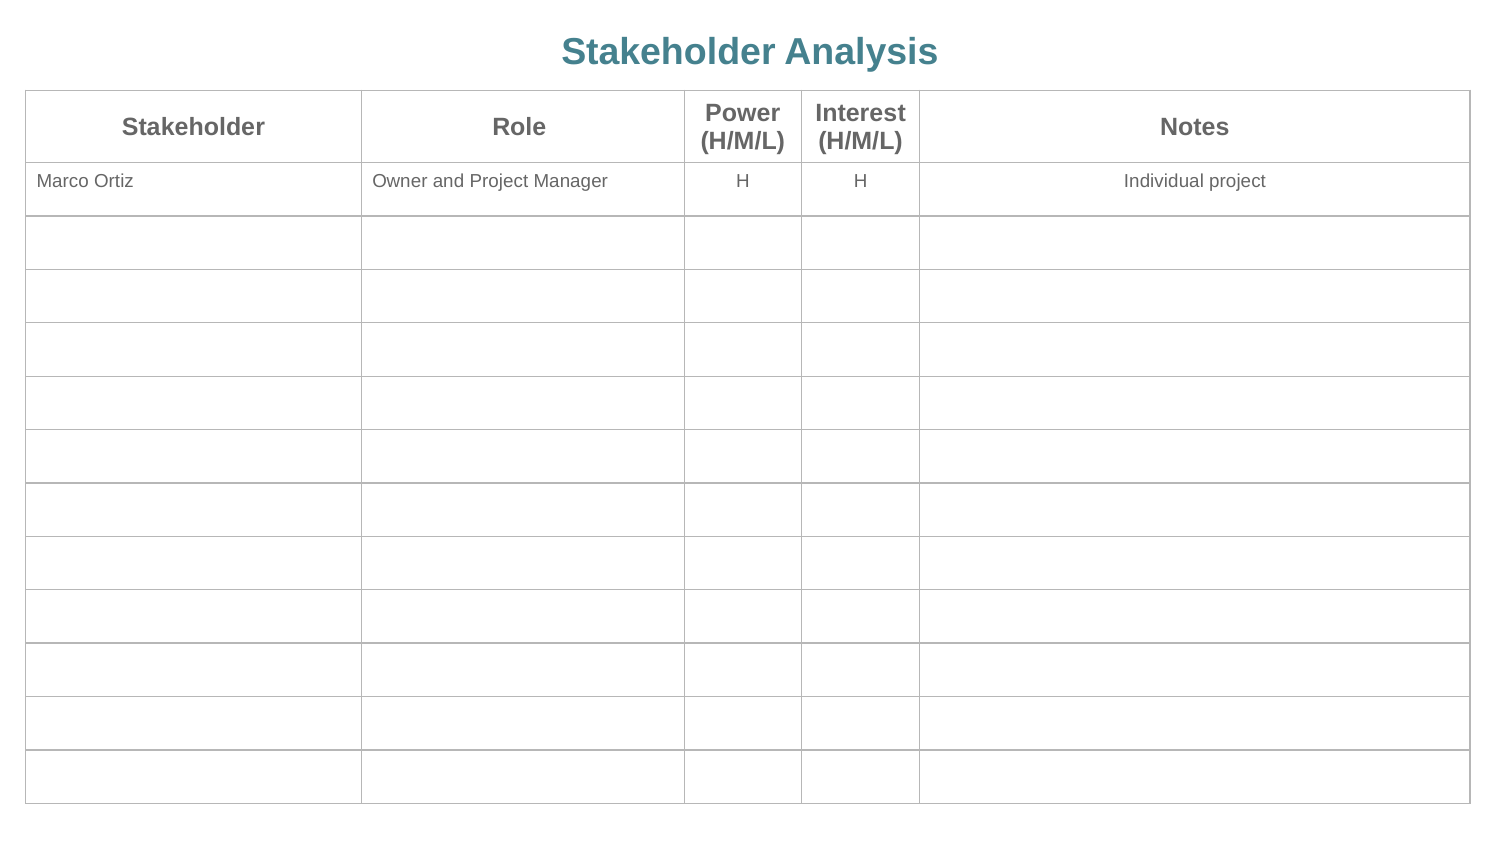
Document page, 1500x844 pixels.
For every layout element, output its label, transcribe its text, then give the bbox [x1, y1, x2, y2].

table_cell [685, 323, 801, 376]
table_cell [920, 377, 1469, 429]
table_cell [802, 590, 919, 642]
table_cell [685, 484, 801, 536]
table_cell H [802, 163, 919, 215]
table_cell [26, 217, 361, 269]
table_cell [685, 697, 801, 749]
table_cell [362, 697, 684, 749]
table_cell [26, 377, 361, 429]
table_cell [685, 430, 801, 482]
table_cell [685, 270, 801, 322]
text_box Stakeholder Analysis [124, 5, 1376, 81]
table_cell [920, 751, 1469, 803]
table_cell [802, 323, 919, 376]
table_cell [26, 697, 361, 749]
table_cell [362, 270, 684, 322]
table_cell [685, 644, 801, 696]
table_cell [26, 270, 361, 322]
table_cell [802, 430, 919, 482]
table_cell [802, 697, 919, 749]
table_cell [802, 270, 919, 322]
table_cell [26, 484, 361, 536]
table_cell [802, 377, 919, 429]
table_cell [920, 537, 1469, 589]
table_cell H [685, 163, 801, 215]
table_header Notes [920, 91, 1469, 162]
table_cell [26, 751, 361, 803]
table_cell [802, 751, 919, 803]
table_cell [362, 323, 684, 376]
table_header Interest (H/M/L) [802, 91, 919, 162]
table_cell [362, 644, 684, 696]
table_cell [920, 430, 1469, 482]
table_cell [685, 590, 801, 642]
table_cell [26, 537, 361, 589]
table_cell [685, 537, 801, 589]
table_cell [362, 590, 684, 642]
table_cell [802, 644, 919, 696]
table_cell [802, 217, 919, 269]
table_cell Individual project [920, 163, 1469, 215]
table_cell [362, 377, 684, 429]
table_header Power (H/M/L) [685, 91, 801, 162]
table_cell [362, 537, 684, 589]
table_cell Owner and Project Manager [362, 163, 684, 215]
table_cell [26, 644, 361, 696]
table_cell [685, 751, 801, 803]
table_cell [802, 537, 919, 589]
table_cell [362, 751, 684, 803]
table_cell [26, 430, 361, 482]
table_cell [920, 590, 1469, 642]
table_header Stakeholder [26, 91, 361, 162]
table_cell [685, 217, 801, 269]
table_cell [362, 217, 684, 269]
table_cell [26, 323, 361, 376]
table_header Role [362, 91, 684, 162]
table_cell [362, 484, 684, 536]
table_cell [920, 323, 1469, 376]
table_cell [920, 270, 1469, 322]
table_cell [920, 217, 1469, 269]
table_cell [920, 644, 1469, 696]
table_cell Marco Ortiz [26, 163, 361, 215]
table_cell [920, 697, 1469, 749]
table_cell [685, 377, 801, 429]
table_cell [362, 430, 684, 482]
table_cell [26, 590, 361, 642]
table_cell [802, 484, 919, 536]
table_cell [920, 484, 1469, 536]
